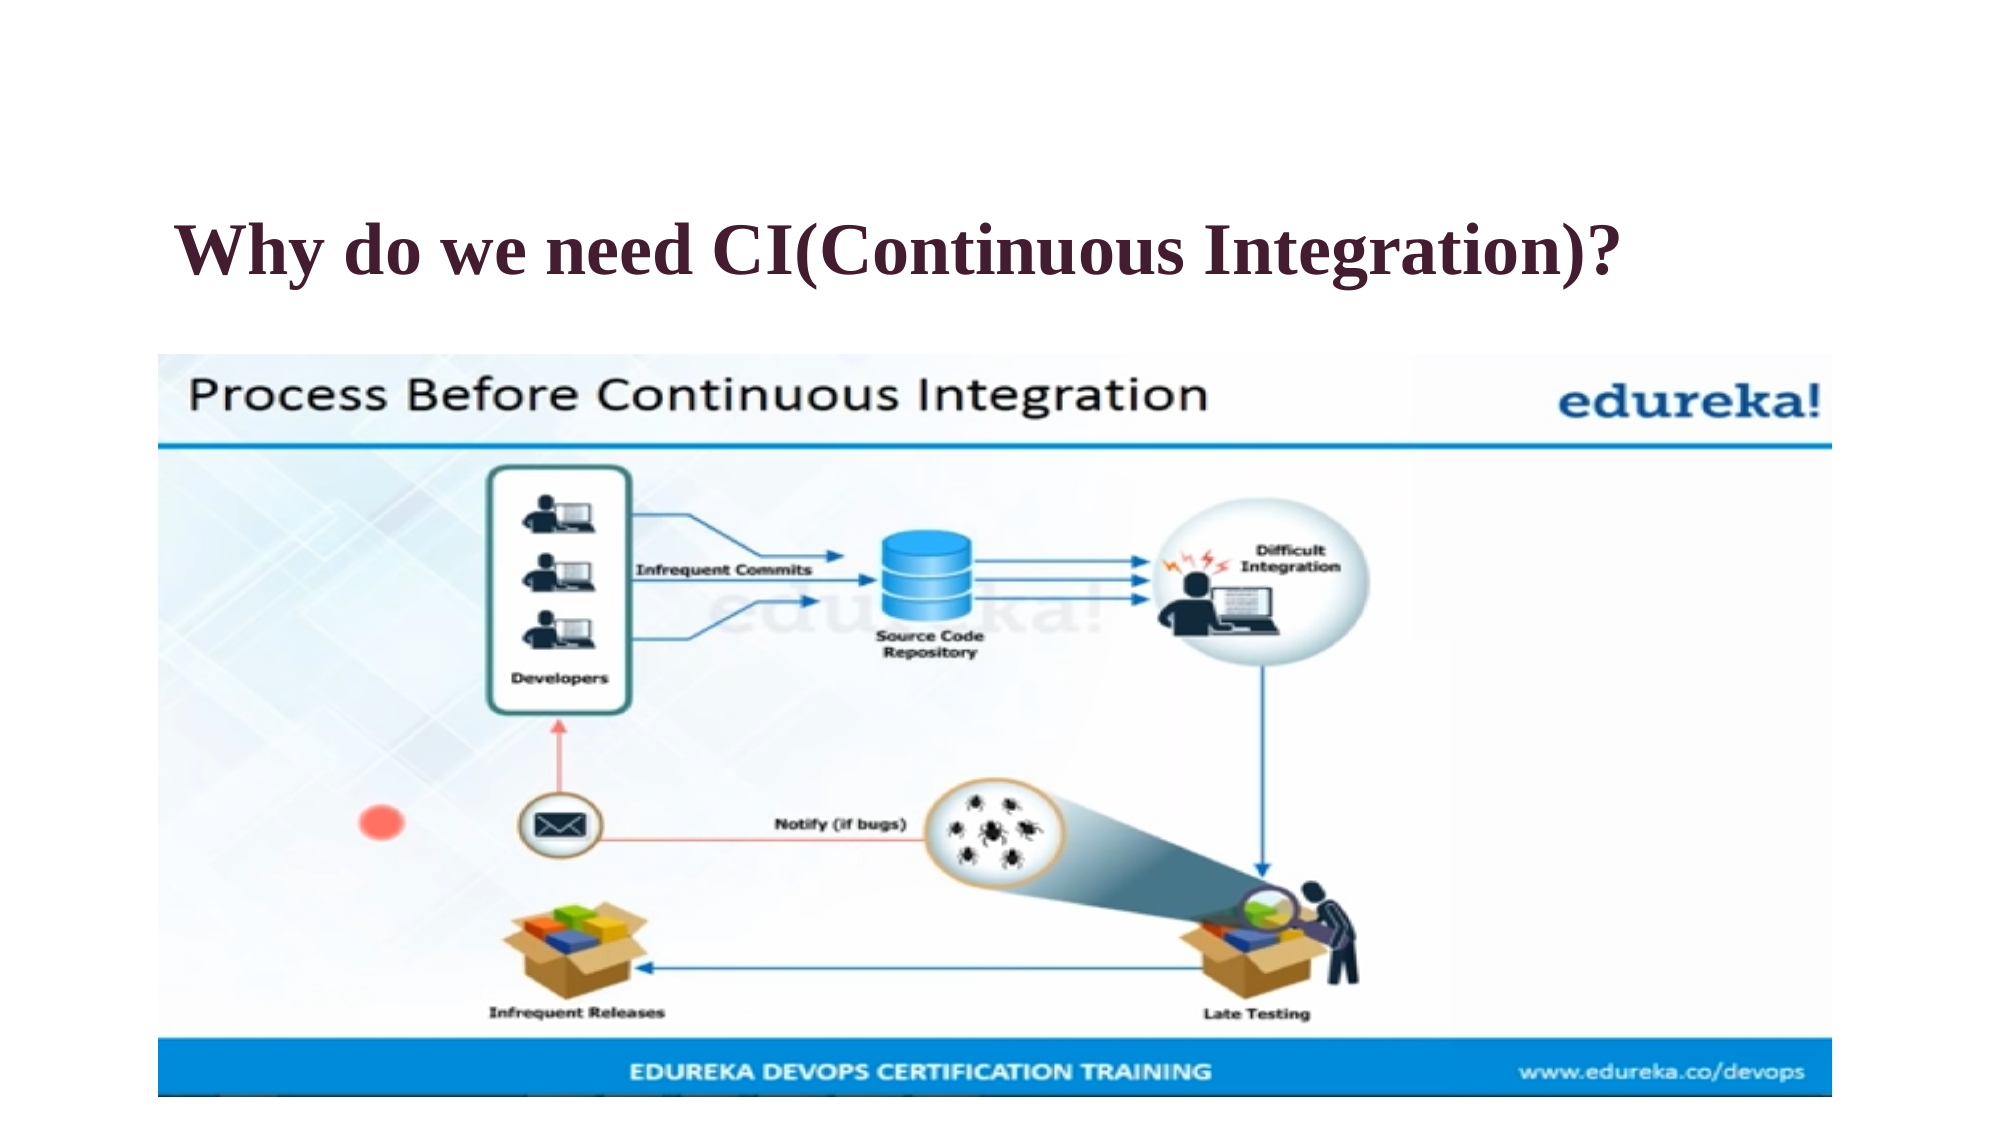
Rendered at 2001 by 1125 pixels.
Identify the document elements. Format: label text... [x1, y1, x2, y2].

text_box Why do we need CI(Continuous Integration)? [158, 157, 1729, 332]
picture [157, 354, 1833, 1097]
